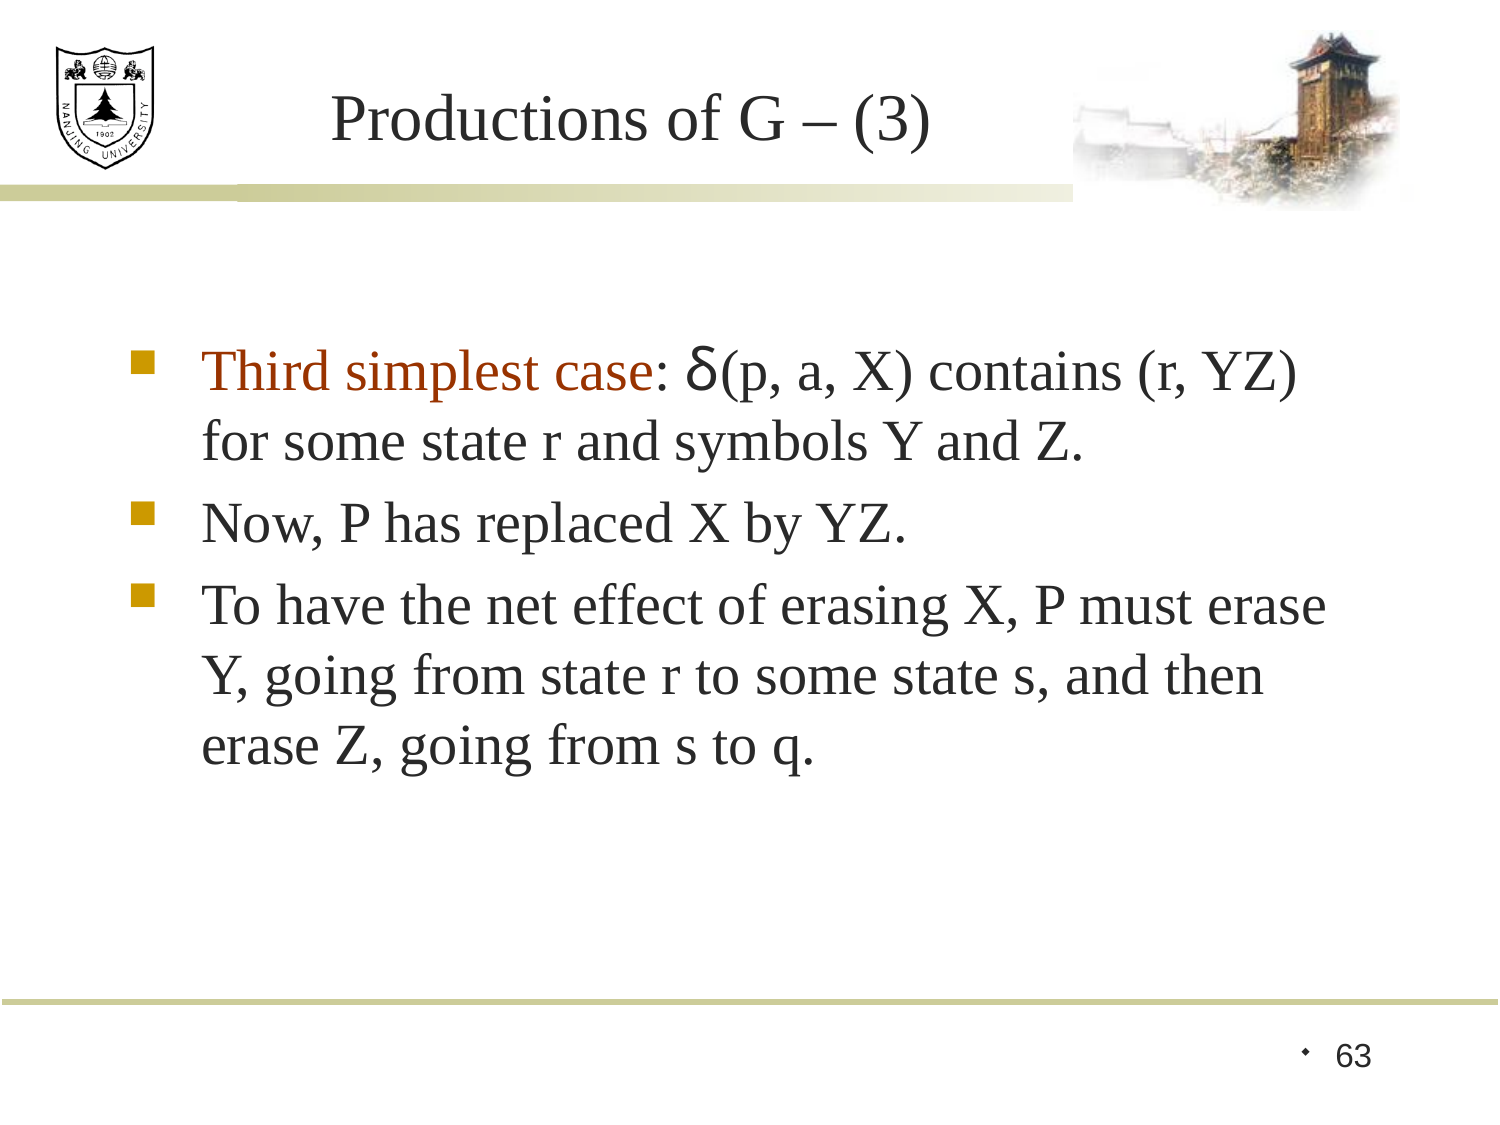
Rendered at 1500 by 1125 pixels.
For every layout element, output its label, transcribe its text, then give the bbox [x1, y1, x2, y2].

picture [1073, 30, 1400, 211]
list Third simplest case: δ(p, a, X) contains (r, YZ) for some state r and symbols Y and Z. Now, P has replaced X by YZ. To have the net effect of erasing X, P must erase Y, going from state r to some state s, and then erase Z, going from s to q. [112, 324, 1388, 1038]
title Productions of G – (3) [171, 66, 1093, 161]
picture [2, 999, 112, 1005]
picture [1388, 999, 1498, 1005]
slide_number 63 [1234, 1030, 1388, 1107]
picture [50, 42, 160, 173]
